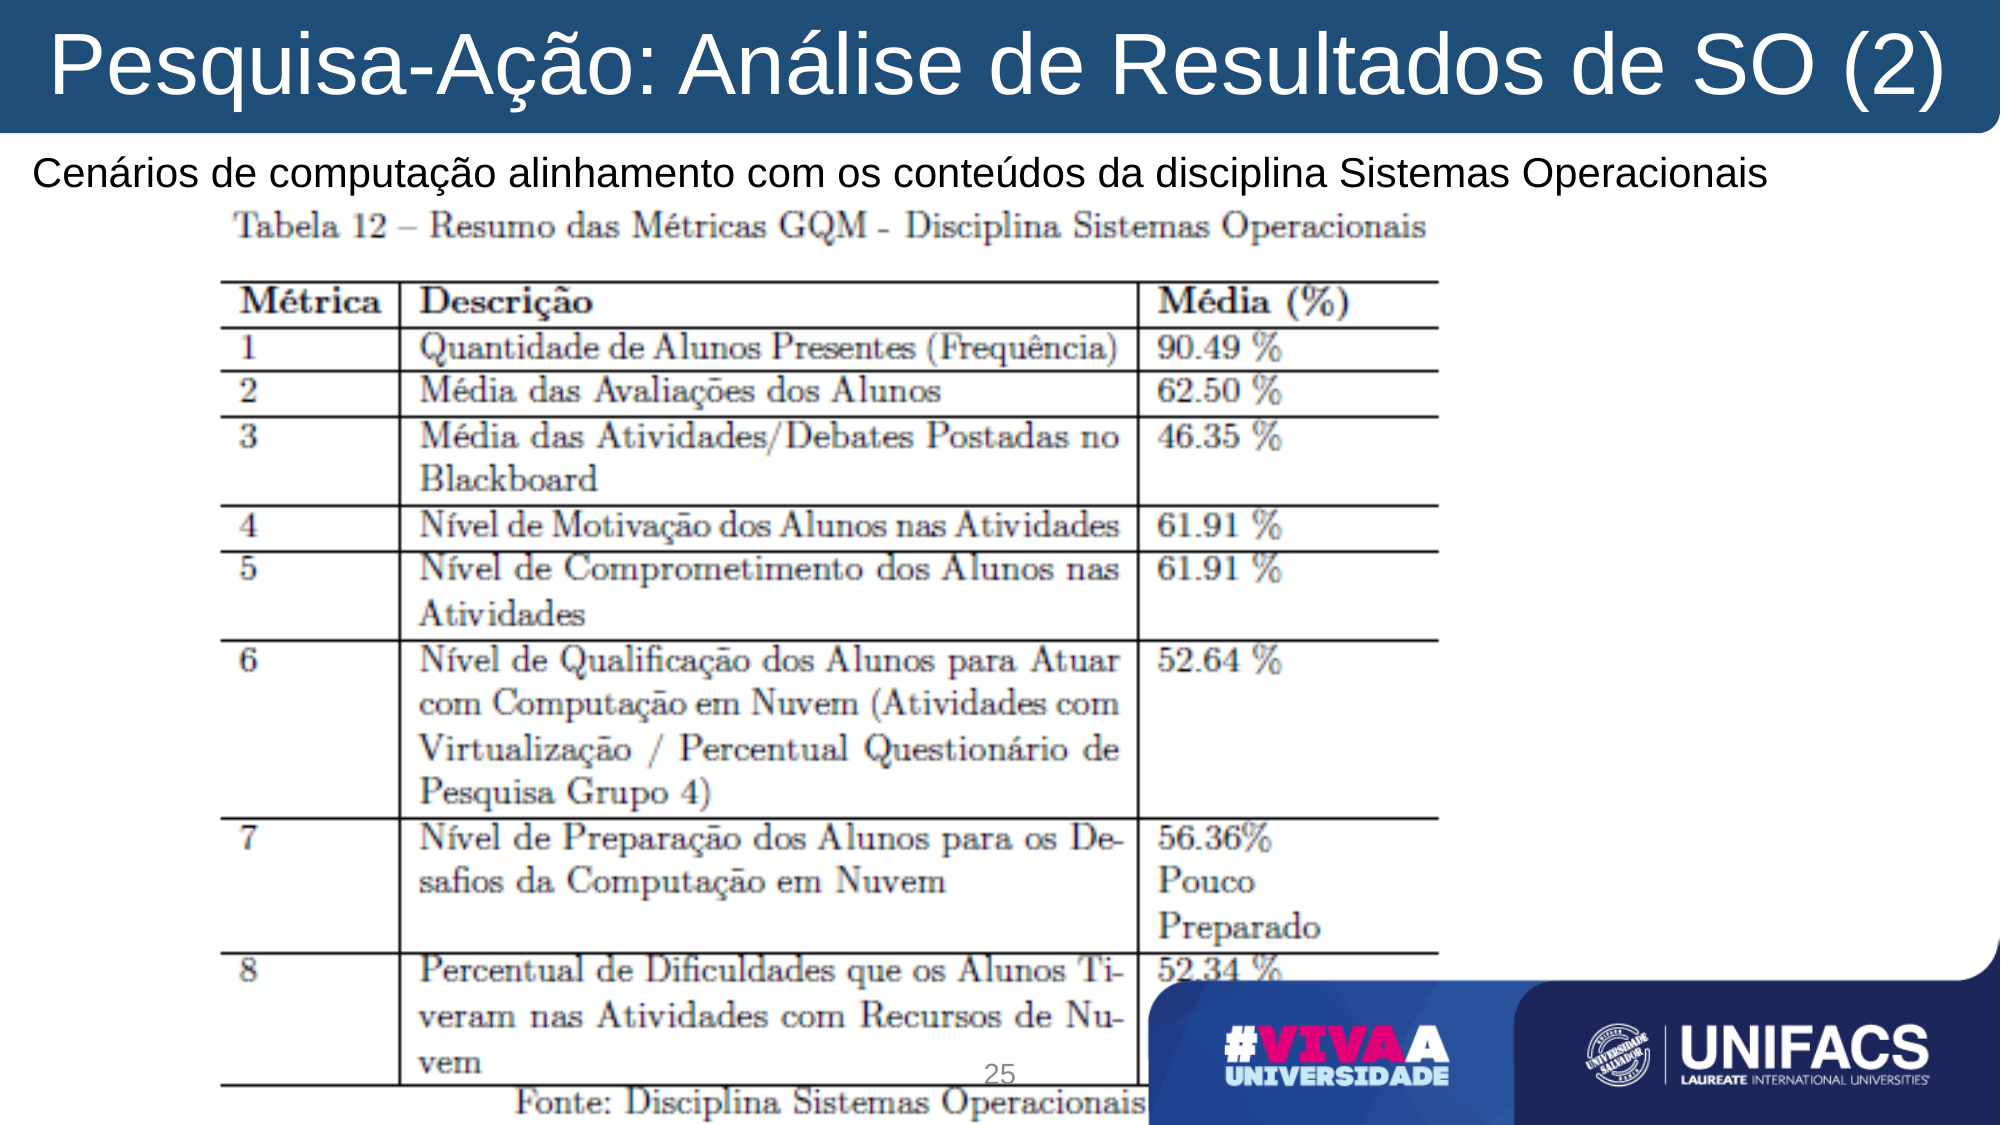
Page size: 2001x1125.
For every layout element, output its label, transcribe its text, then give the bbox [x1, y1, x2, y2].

text_box Cenários de computação alinhamento com os conteúdos da disciplina Sistemas Operacionais [17, 138, 1887, 204]
title Pesquisa-Ação: Análise de Resultados de SO (2) [0, 0, 2000, 134]
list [208, 190, 1453, 1125]
picture [499, 932, 2000, 1125]
